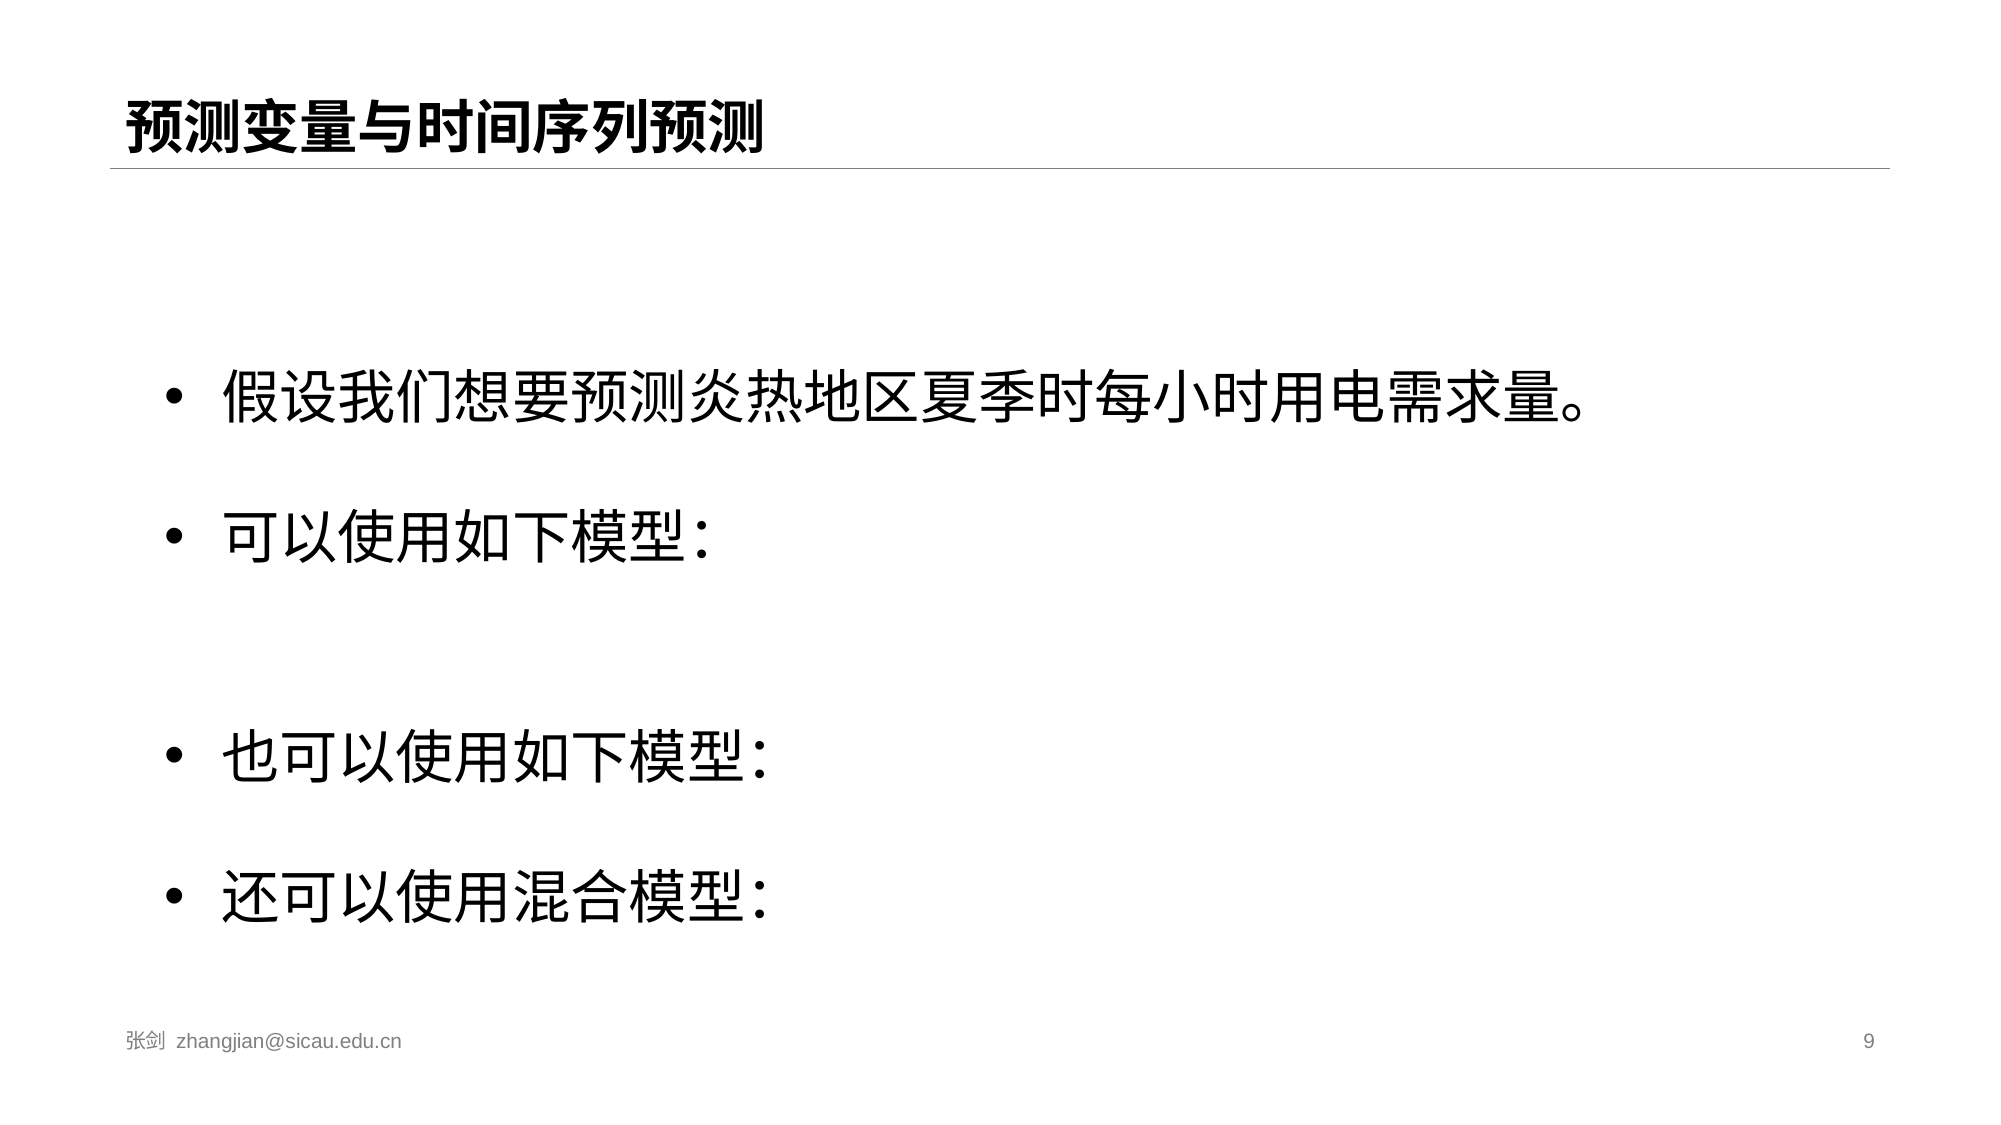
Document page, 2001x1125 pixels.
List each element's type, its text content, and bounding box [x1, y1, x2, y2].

slide_number 9 [1412, 1023, 1890, 1058]
footer 张剑 zhangjian@sicau.edu.cn [109, 1023, 790, 1058]
title 预测变量与时间序列预测 [109, 0, 1890, 169]
